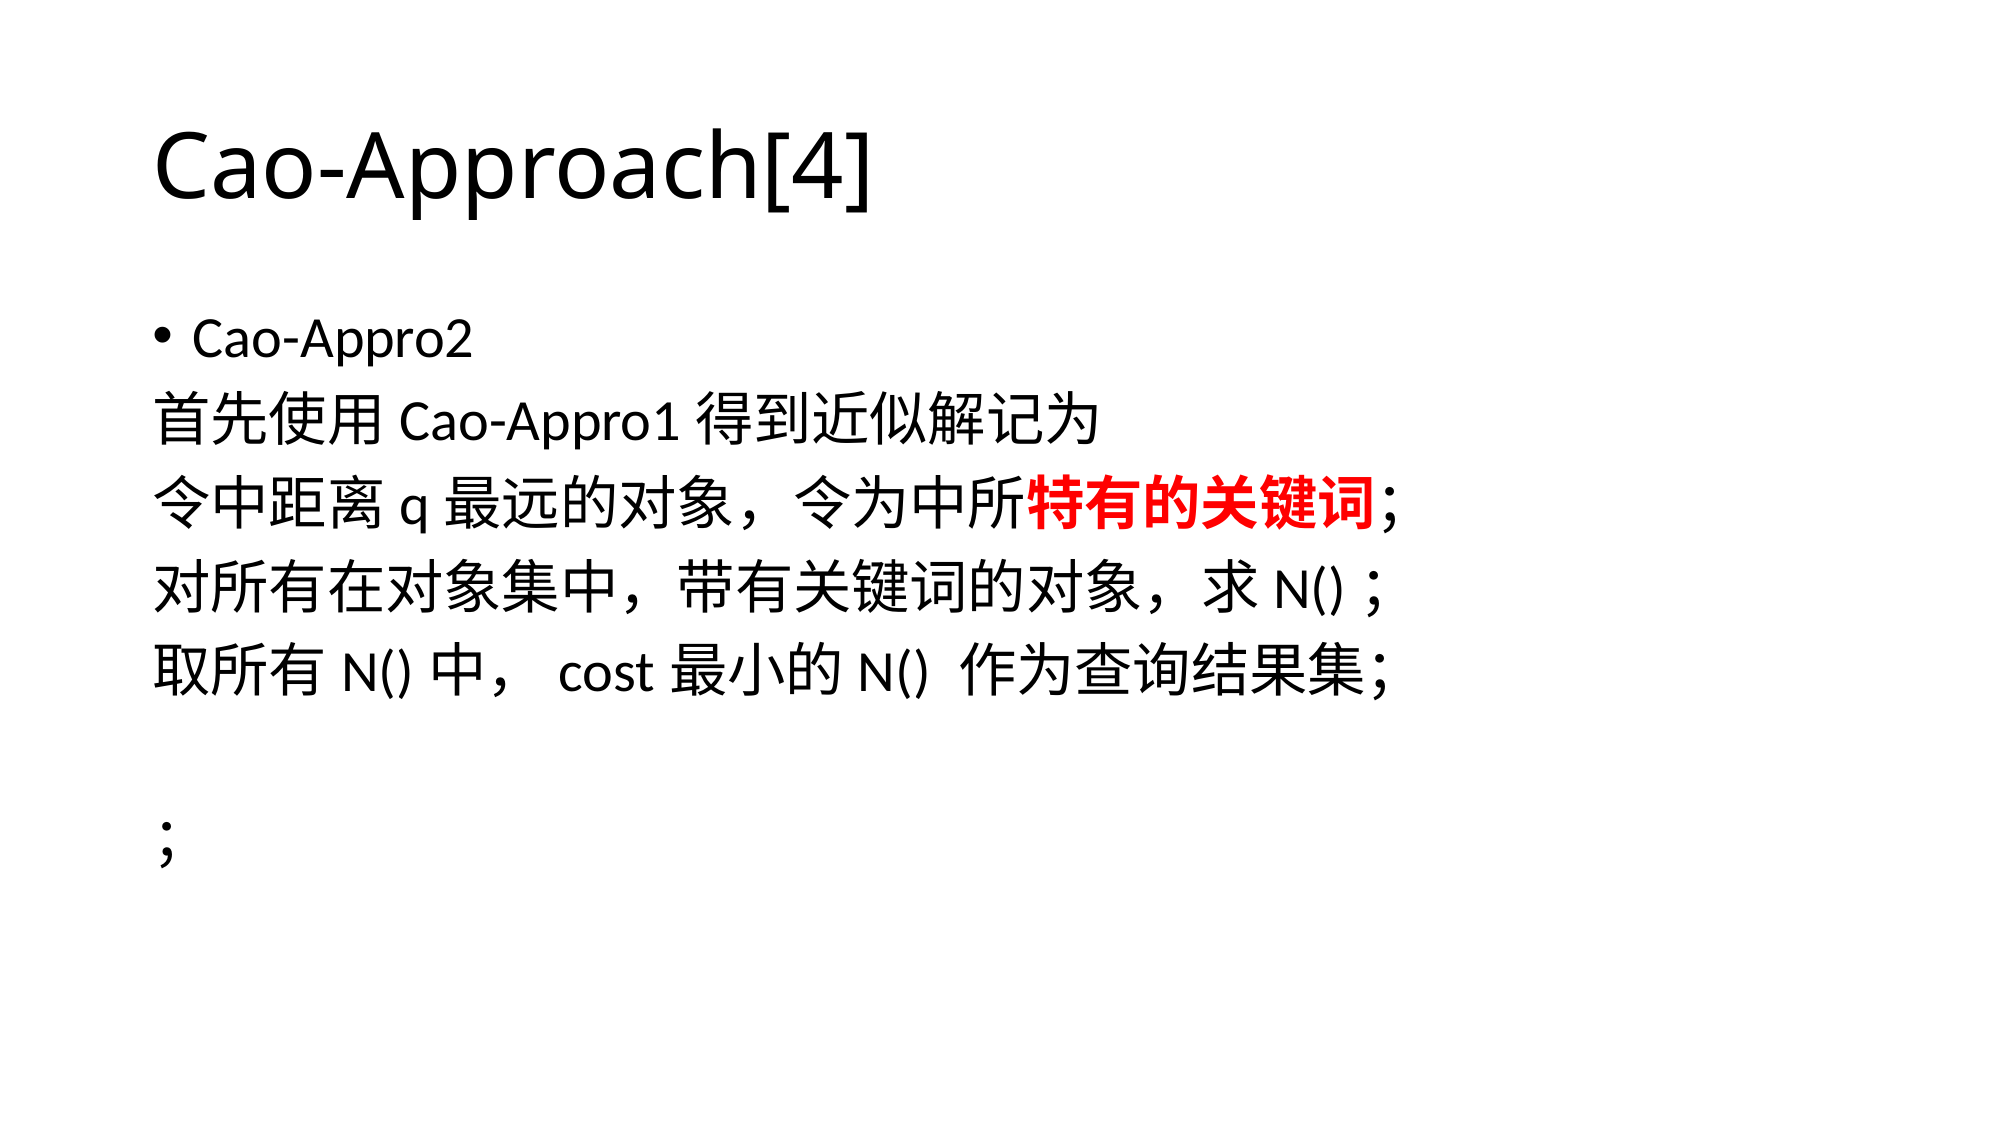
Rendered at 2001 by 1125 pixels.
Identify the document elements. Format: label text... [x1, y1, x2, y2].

title Cao-Approach[4] [137, 59, 1863, 278]
